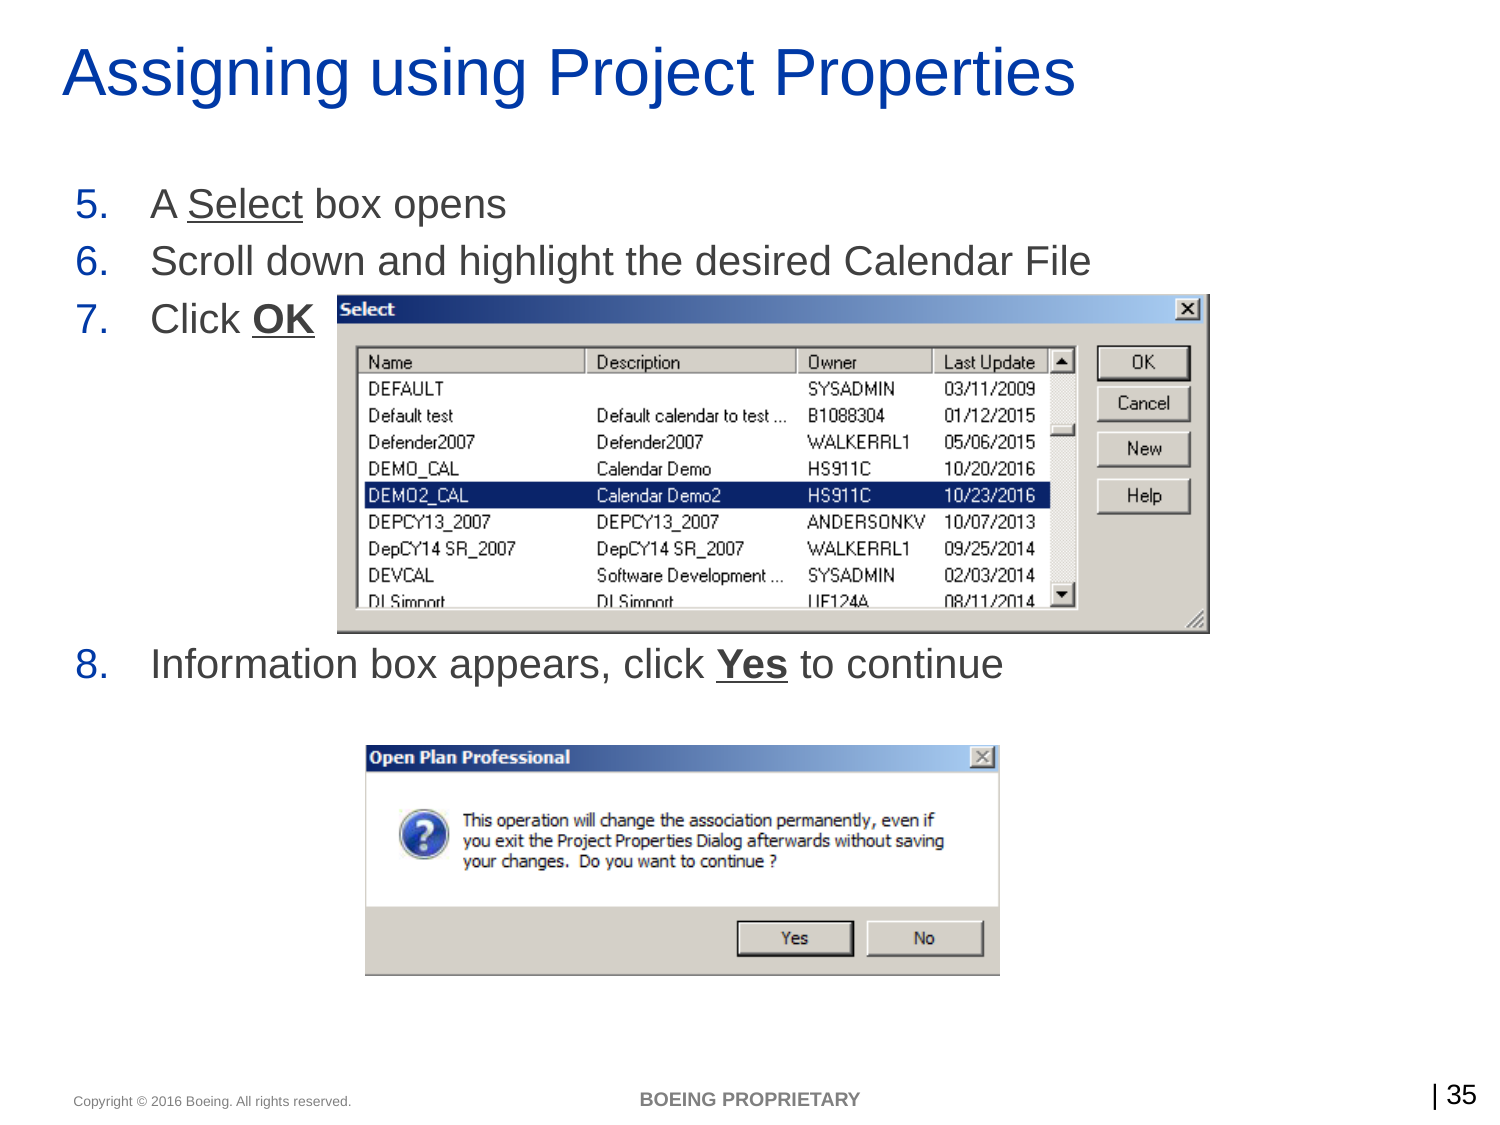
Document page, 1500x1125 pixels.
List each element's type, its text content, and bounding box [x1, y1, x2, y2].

footer BOEING PROPRIETARY [487, 1044, 1013, 1111]
picture [364, 745, 1000, 976]
list A Select box opens Scroll down and highlight the desired Calendar File Click OK Information box appears, click Yes to continue [74, 182, 1388, 810]
slide_number 35 [1088, 1057, 1480, 1112]
picture [337, 294, 1210, 634]
title Assigning using Project Properties [62, 37, 1388, 111]
